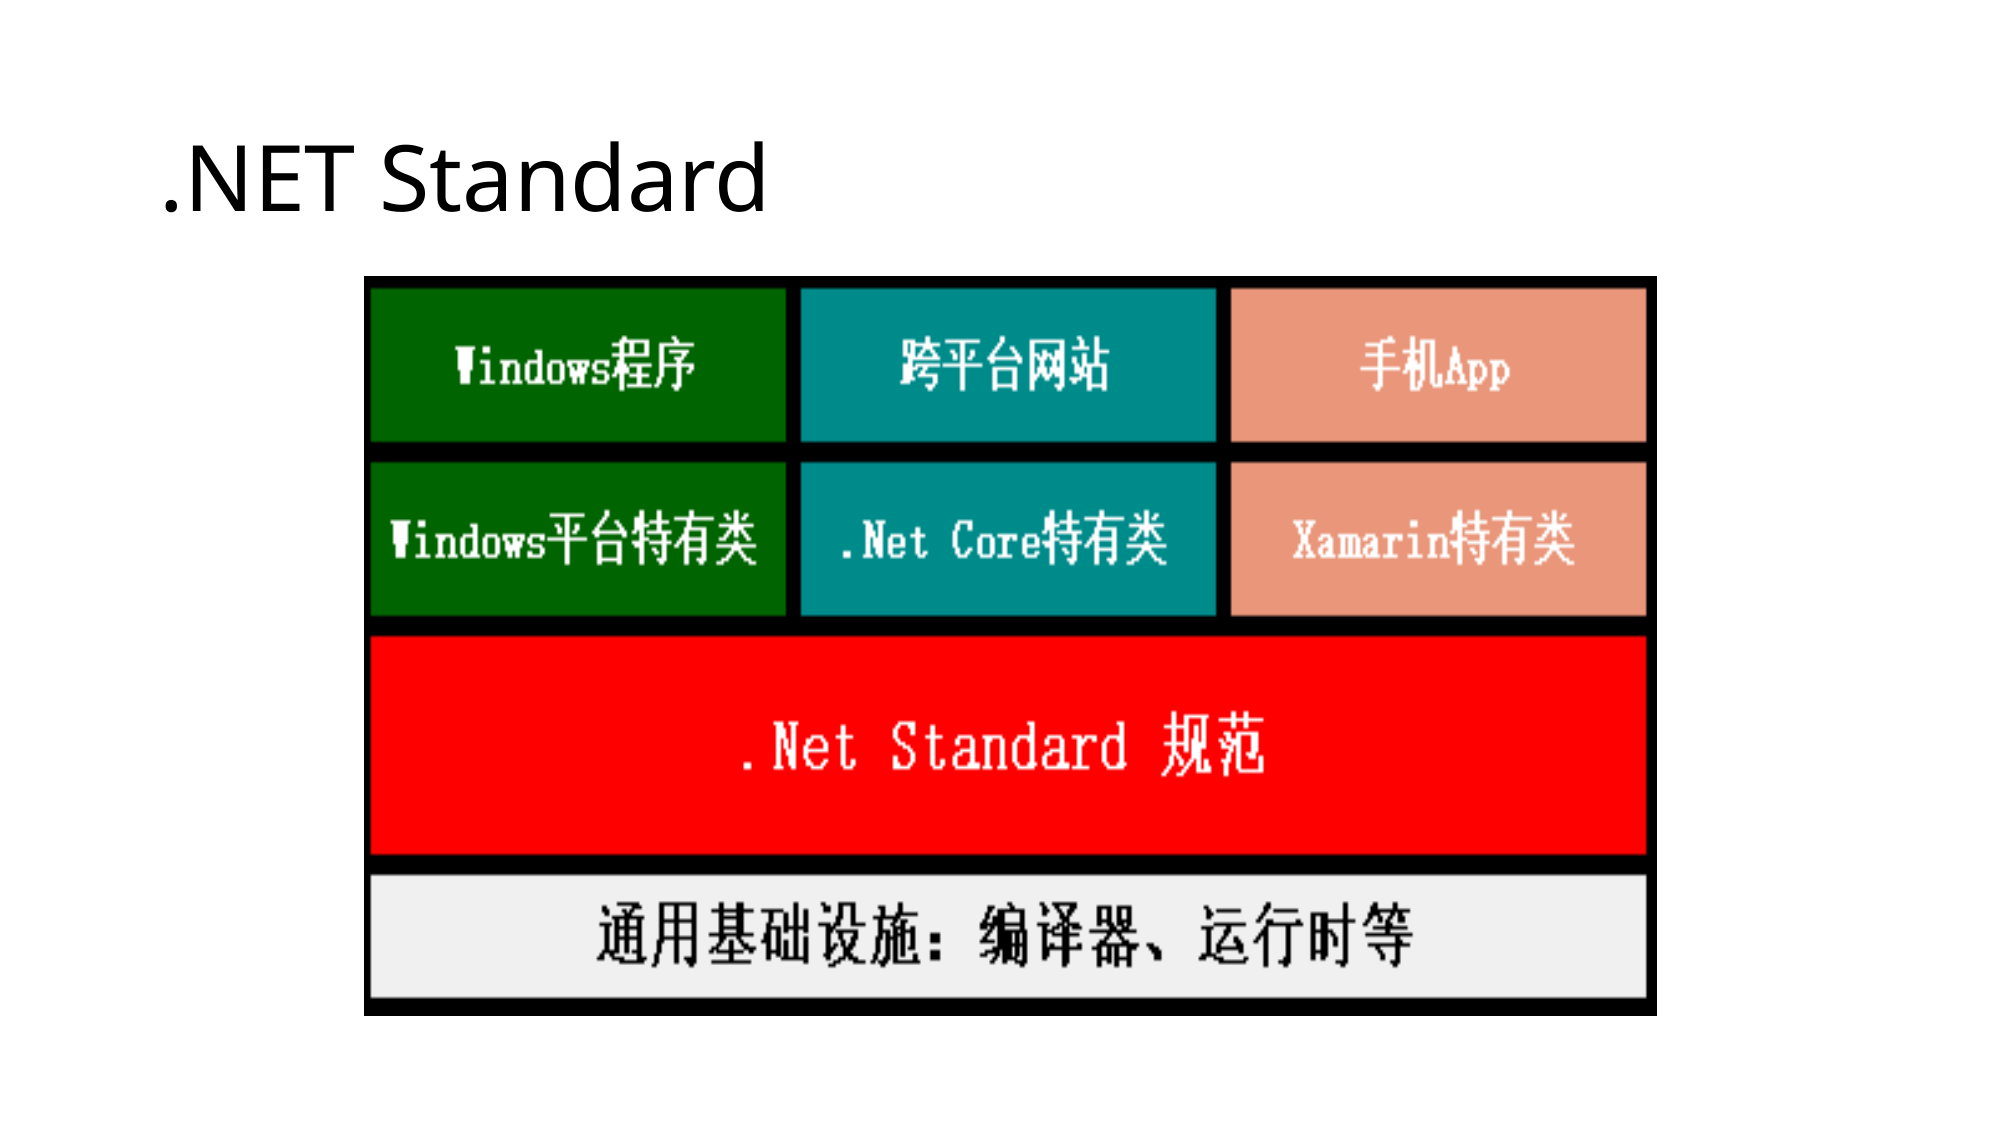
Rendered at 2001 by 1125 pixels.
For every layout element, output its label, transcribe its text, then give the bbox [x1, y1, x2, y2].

title .NET Standard [144, 109, 1960, 254]
picture [364, 276, 1657, 1016]
